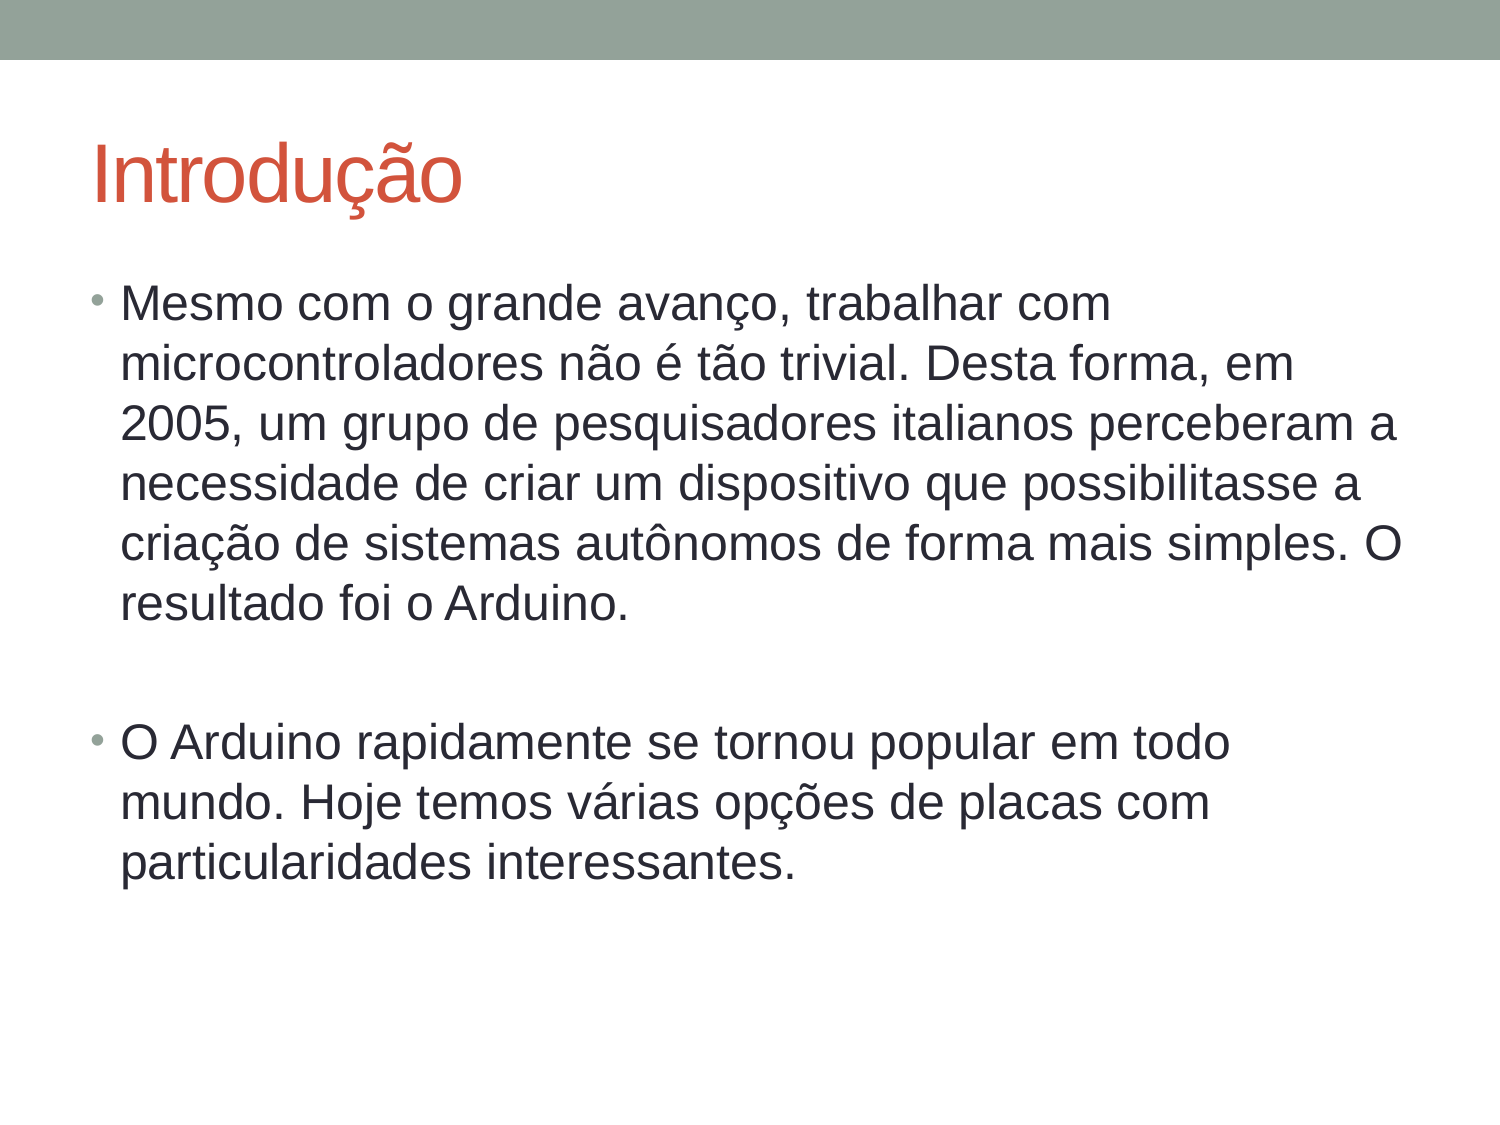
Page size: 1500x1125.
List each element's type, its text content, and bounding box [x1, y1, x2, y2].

list Mesmo com o grande avanço, trabalhar com microcontroladores não é tão trivial. Desta forma, em 2005, um grupo de pesquisadores italianos perceberam a necessidade de criar um dispositivo que possibilitasse a criação de sistemas autônomos de forma mais simples. O resultado foi o Arduino. O Arduino rapidamente se tornou popular em todo mundo. Hoje temos várias opções de placas com particularidades interessantes. [75, 262, 1425, 1063]
title Introdução [75, 87, 1425, 250]
